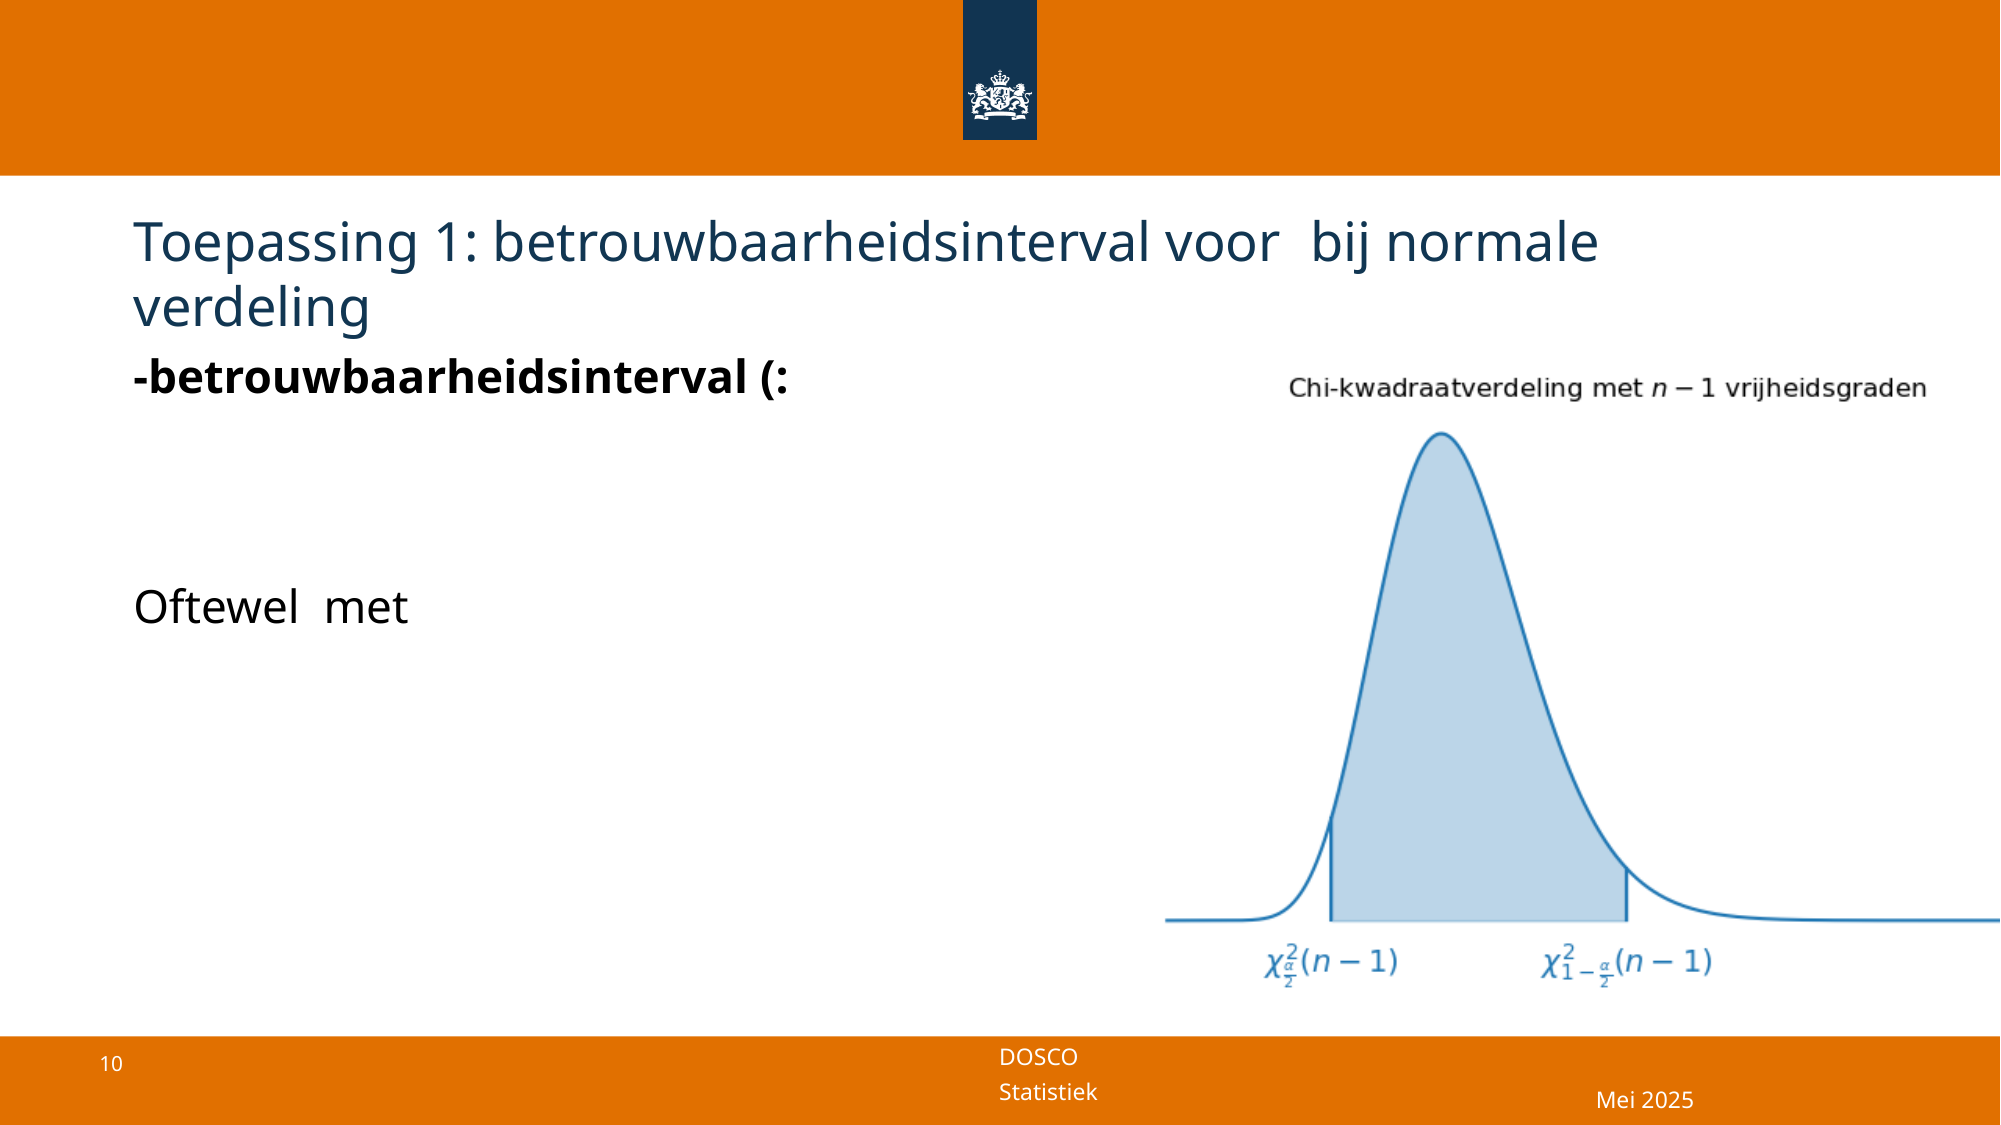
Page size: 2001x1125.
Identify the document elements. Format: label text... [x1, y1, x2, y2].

picture [1106, 361, 2000, 1008]
slide_number Mei 2025 [1580, 1069, 1946, 1125]
picture [963, 0, 1037, 140]
